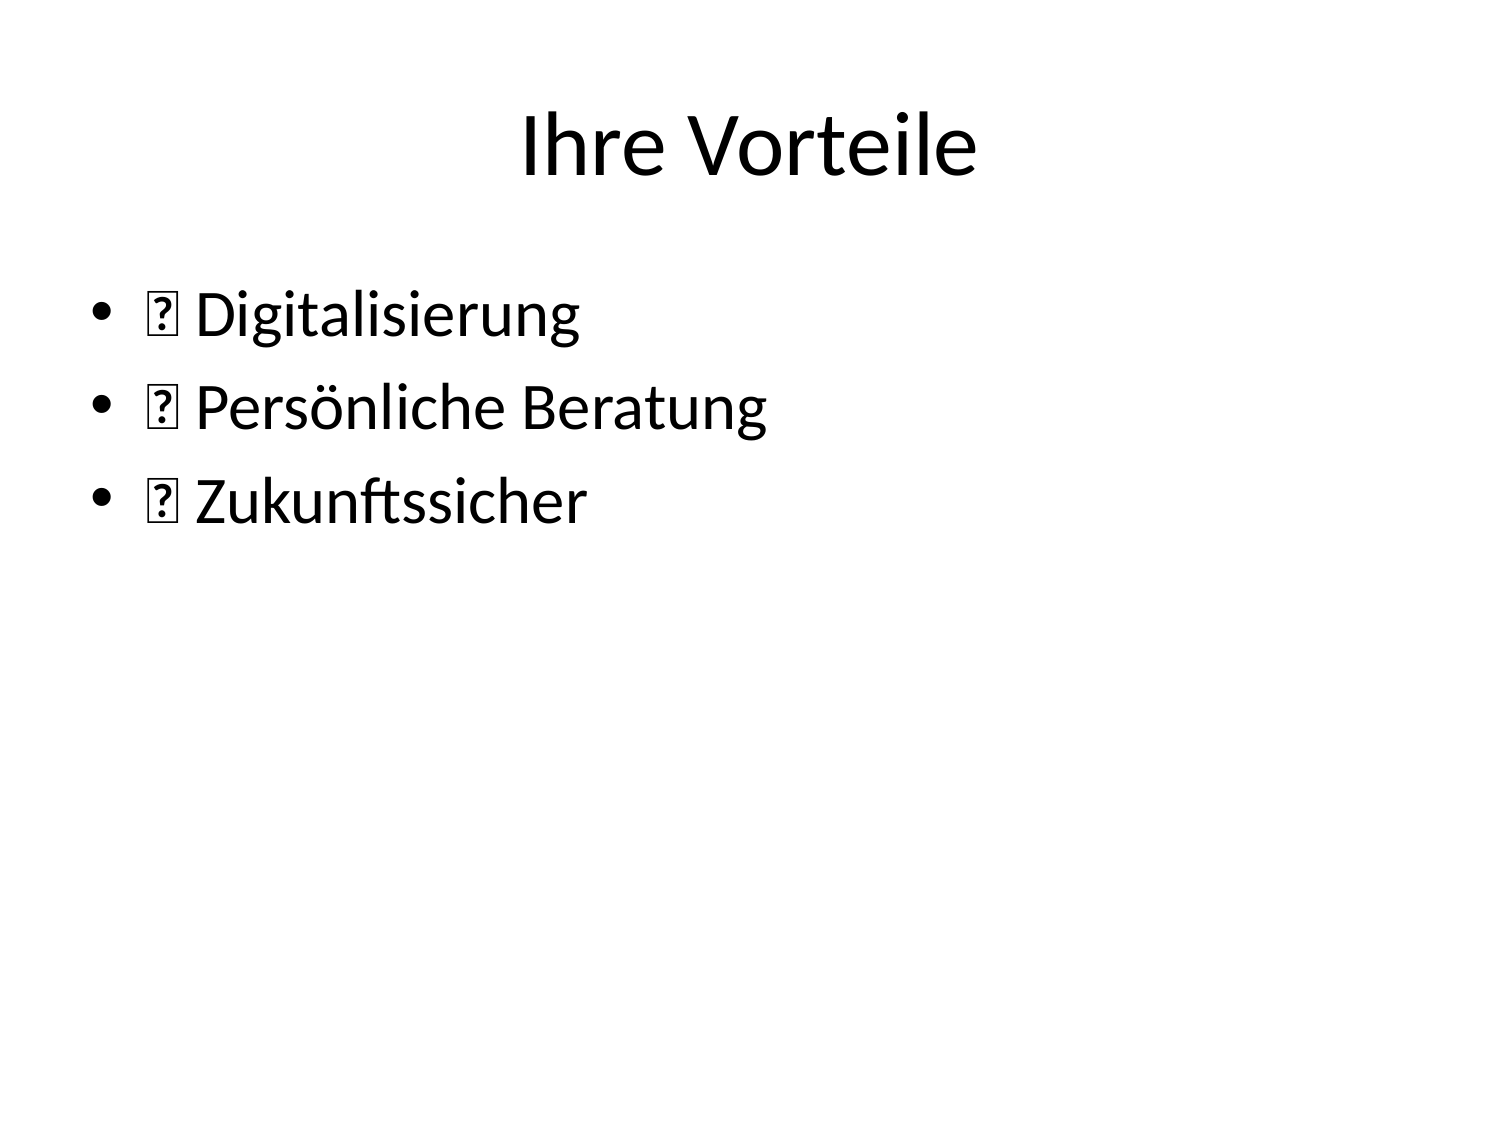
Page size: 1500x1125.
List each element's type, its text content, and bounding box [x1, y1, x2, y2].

list 🔹 Digitalisierung 🔹 Persönliche Beratung 🔹 Zukunftssicher [75, 262, 1425, 1005]
title Ihre Vorteile [75, 45, 1425, 233]
